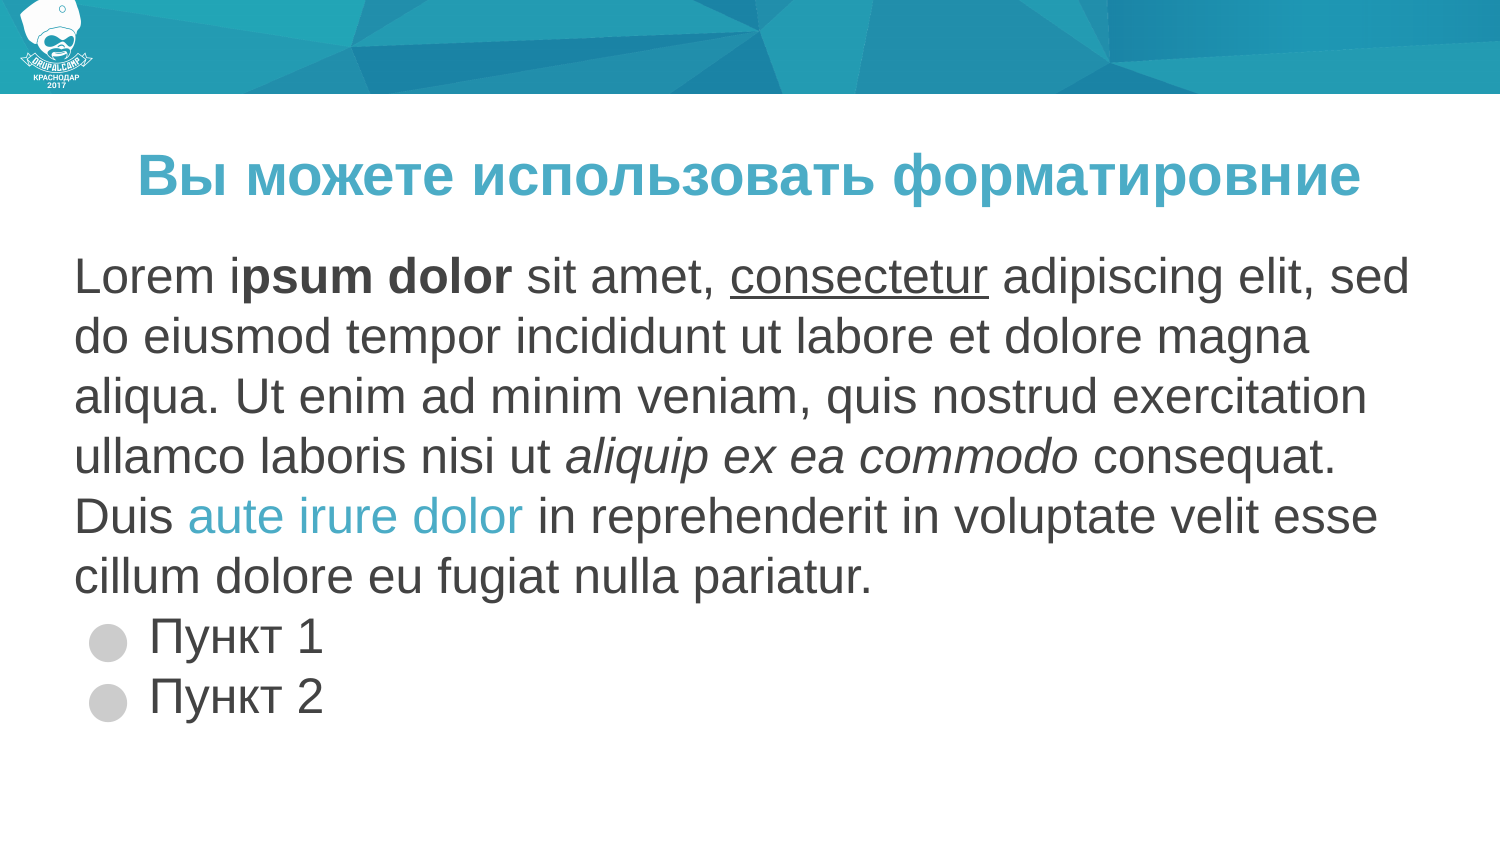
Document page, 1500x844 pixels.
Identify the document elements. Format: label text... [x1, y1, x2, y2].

text_box Вы можете использовать форматировние [70, 129, 1430, 212]
text_box Lorem ipsum dolor sit amet, consectetur adipiscing elit, sed do eiusmod tempor incididunt ut labore et dolore magna aliqua. Ut enim ad minim veniam, quis nostrud exercitation ullamco laboris nisi ut aliquip ex ea commodo consequat. Duis aute irure dolor in reprehenderit in voluptate velit esse cillum dolore eu fugiat nulla pariatur. Пункт 1 Пункт 2 [58, 236, 1441, 755]
picture [0, 0, 1500, 95]
